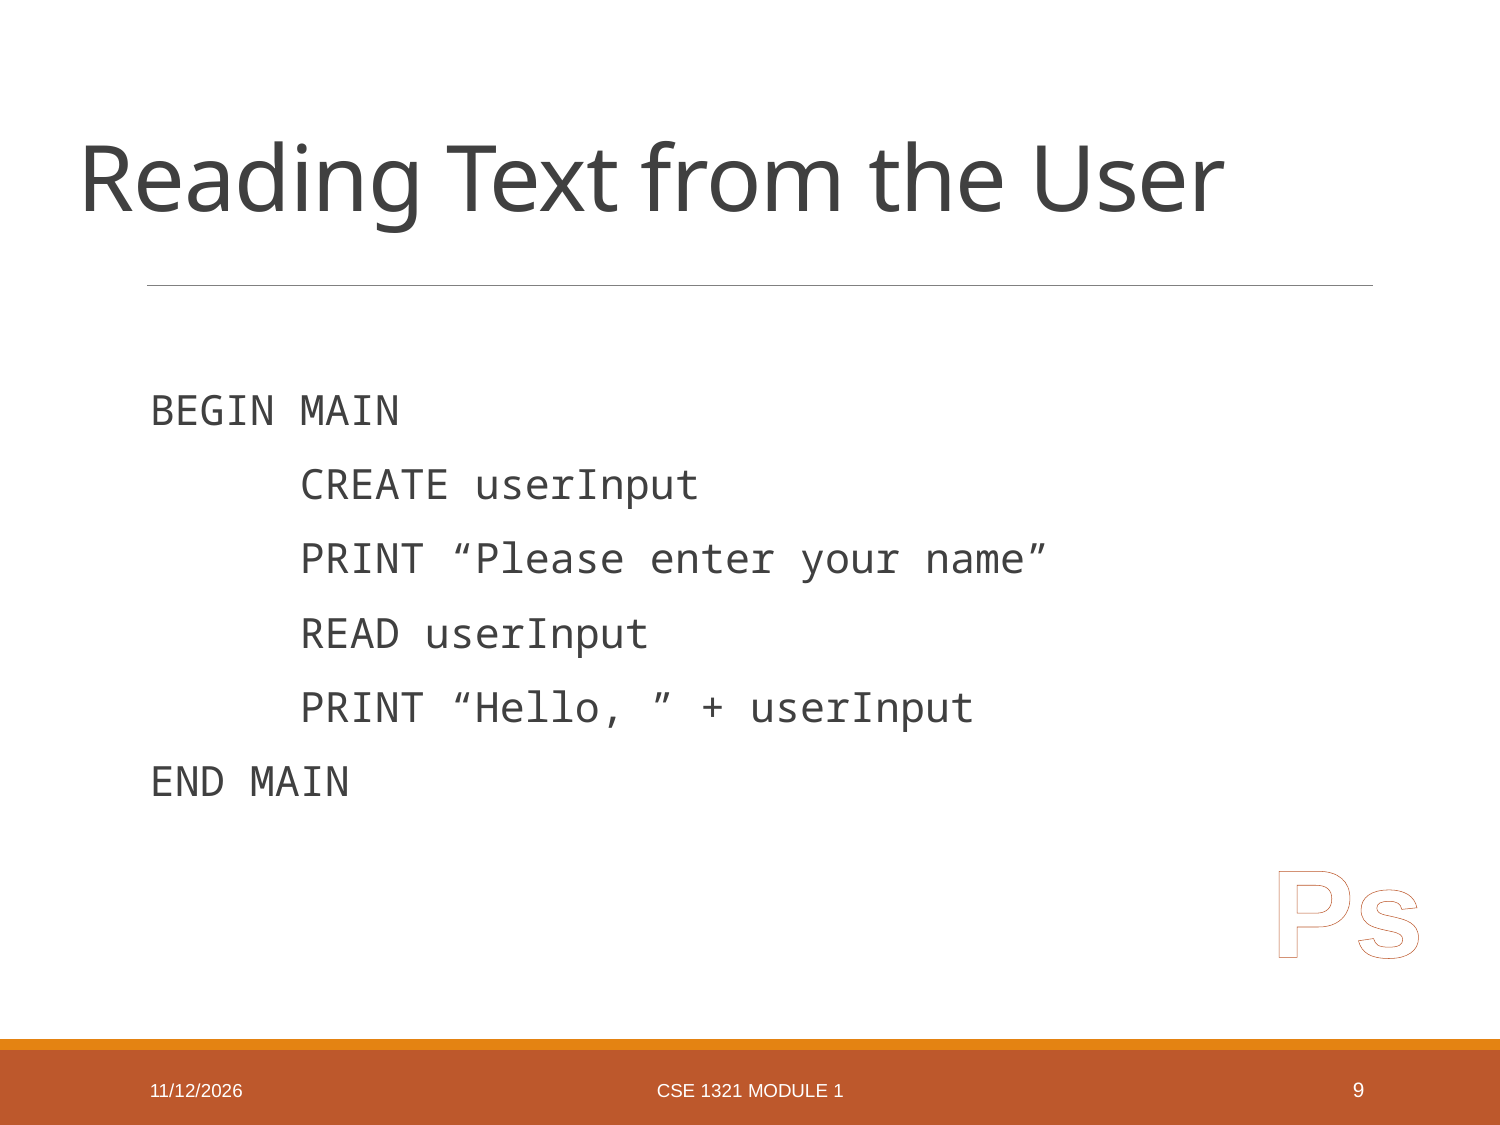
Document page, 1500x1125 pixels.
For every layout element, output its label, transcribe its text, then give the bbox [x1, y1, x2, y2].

slide_number 9 [1217, 1059, 1380, 1120]
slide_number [134, 1059, 440, 1120]
list BEGIN MAIN CREATE userInput PRINT “Please enter your name” READ userInput PRINT “Hello, ” + userInput END MAIN [134, 302, 1373, 963]
footer CSE 1321 Module 1 [453, 1059, 1047, 1120]
title Reading Text from the User [62, 47, 1373, 238]
text_box Ps [1237, 824, 1457, 990]
